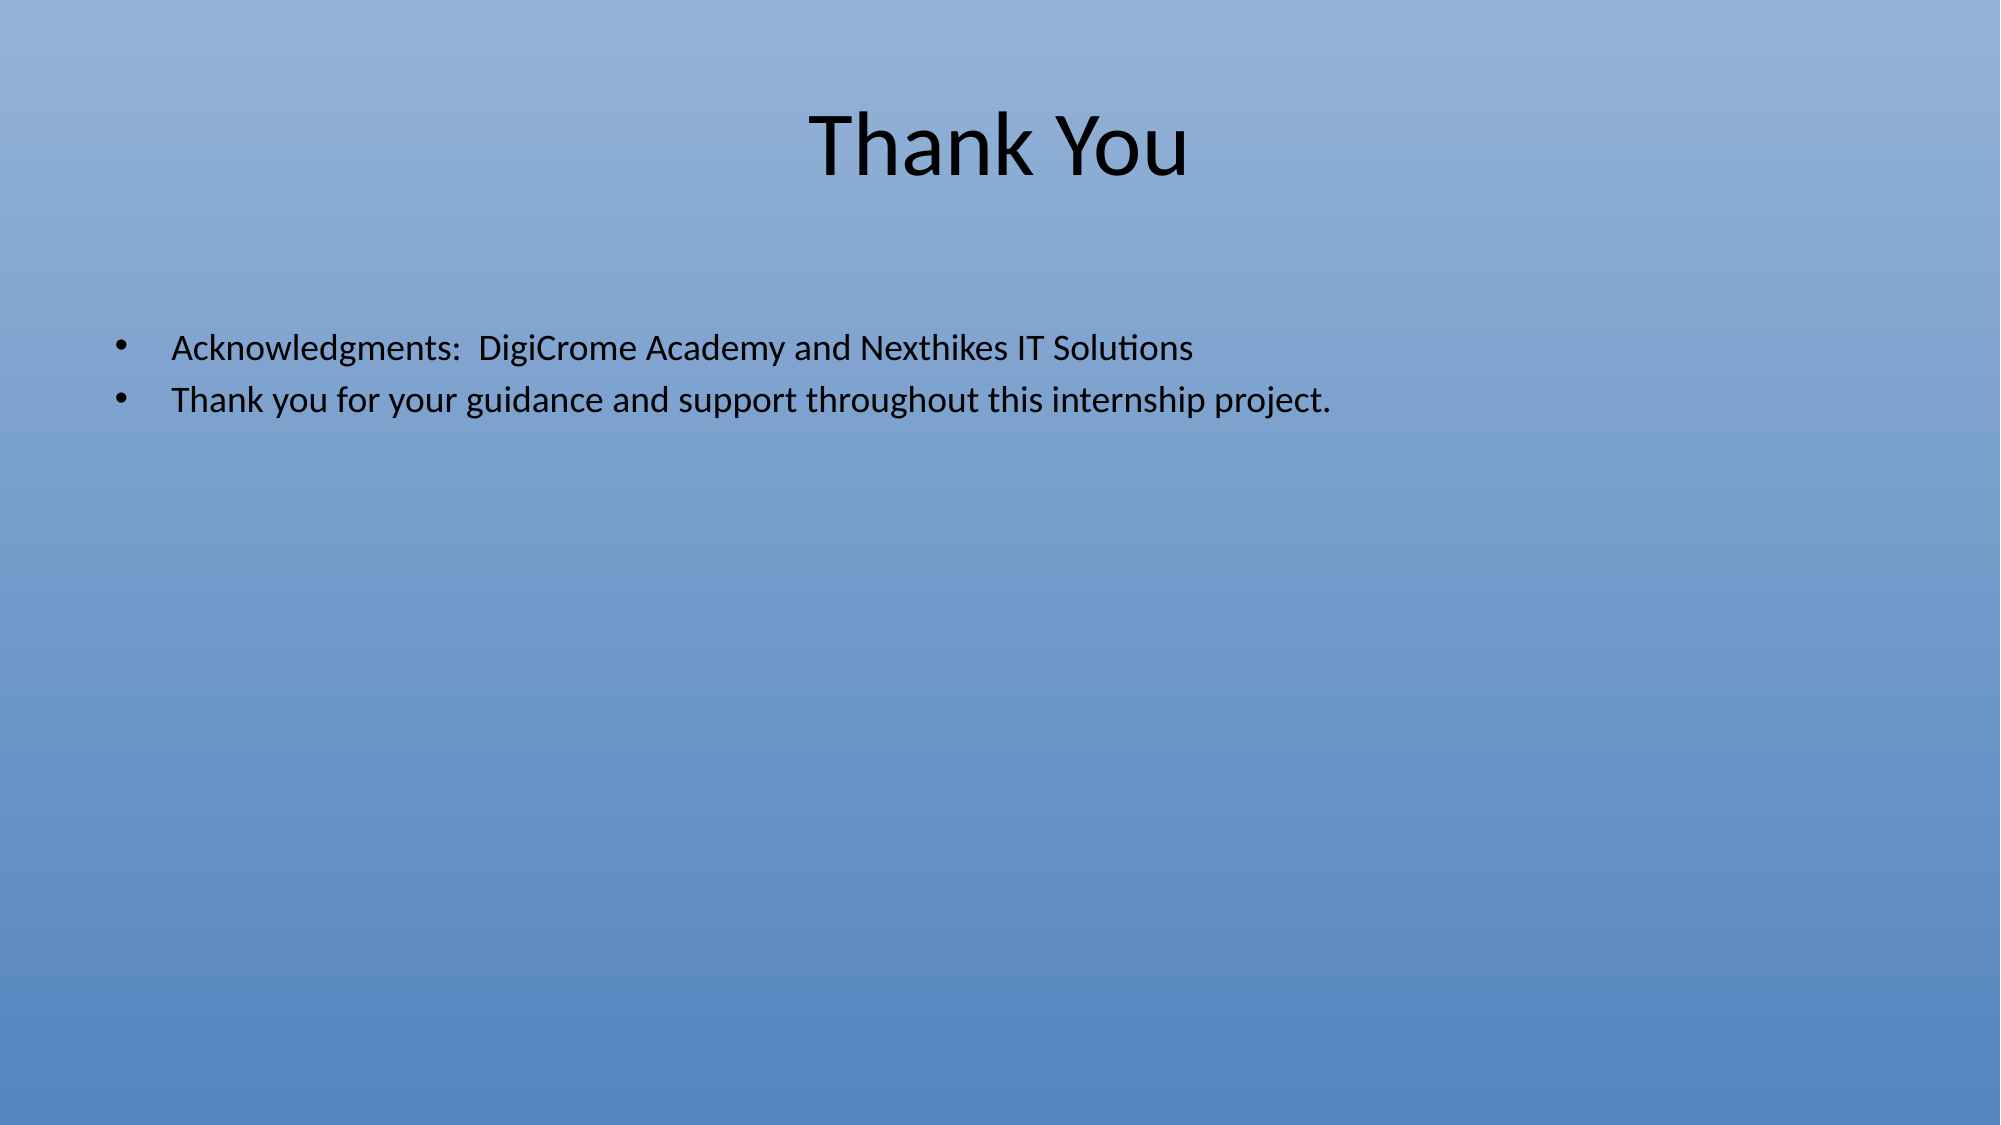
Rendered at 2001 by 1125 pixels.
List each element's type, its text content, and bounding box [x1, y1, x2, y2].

list Acknowledgments: DigiCrome Academy and Nexthikes IT Solutions Thank you for your guidance and support throughout this internship project. [99, 262, 1900, 1005]
title Thank You [99, 45, 1900, 233]
